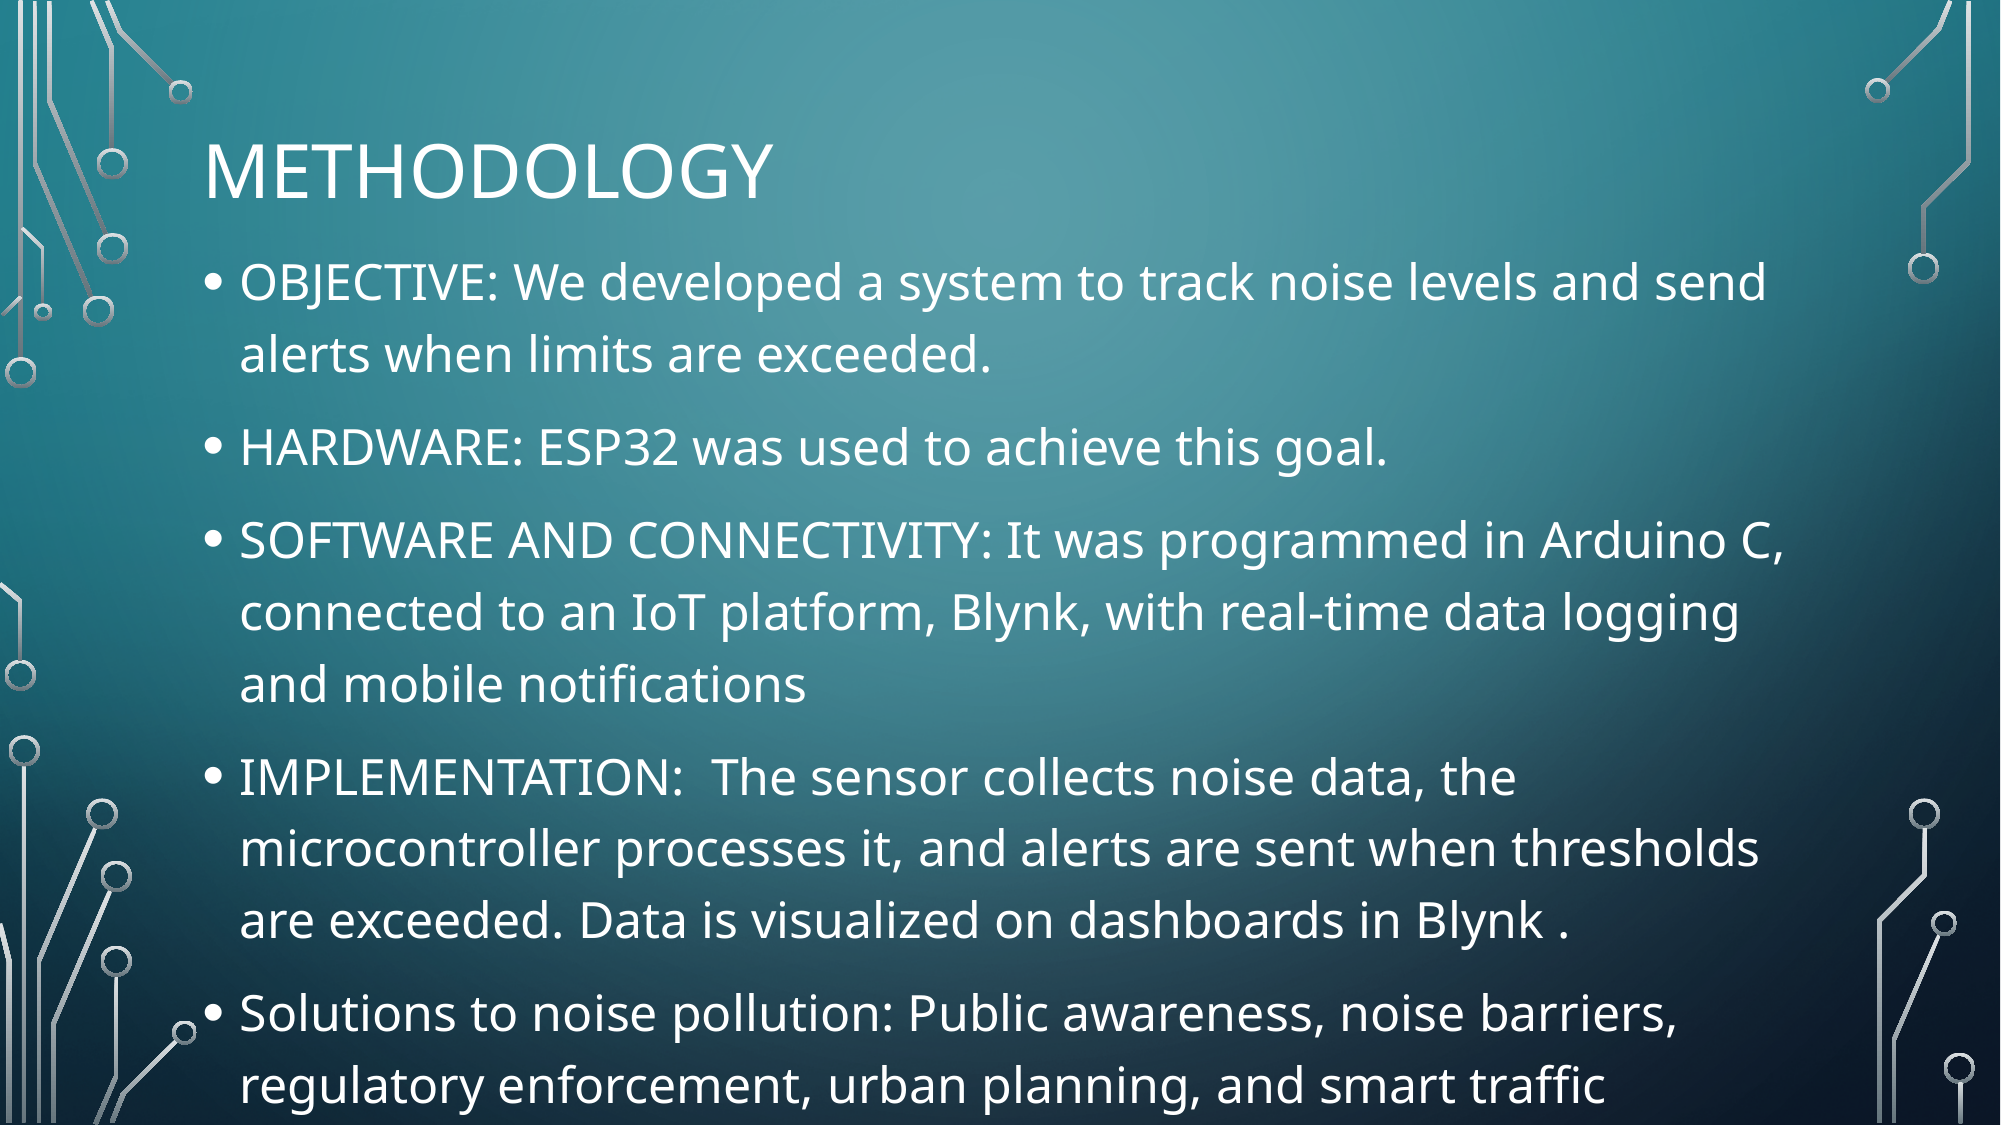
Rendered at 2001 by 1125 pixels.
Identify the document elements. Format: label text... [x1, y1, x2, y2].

title METHODOLOGY [187, 52, 1813, 230]
list OBJECTIVE: We developed a system to track noise levels and send alerts when limits are exceeded. HARDWARE: ESP32 was used to achieve this goal. SOFTWARE AND CONNECTIVITY: It was programmed in Arduino C, connected to an IoT platform, Blynk, with real-time data logging and mobile notifications IMPLEMENTATION: The sensor collects noise data, the microcontroller processes it, and alerts are sent when thresholds are exceeded. Data is visualized on dashboards in Blynk . Solutions to noise pollution: Public awareness, noise barriers, regulatory enforcement, urban planning, and smart traffic management will help reduce noise pollution. [187, 230, 1813, 812]
